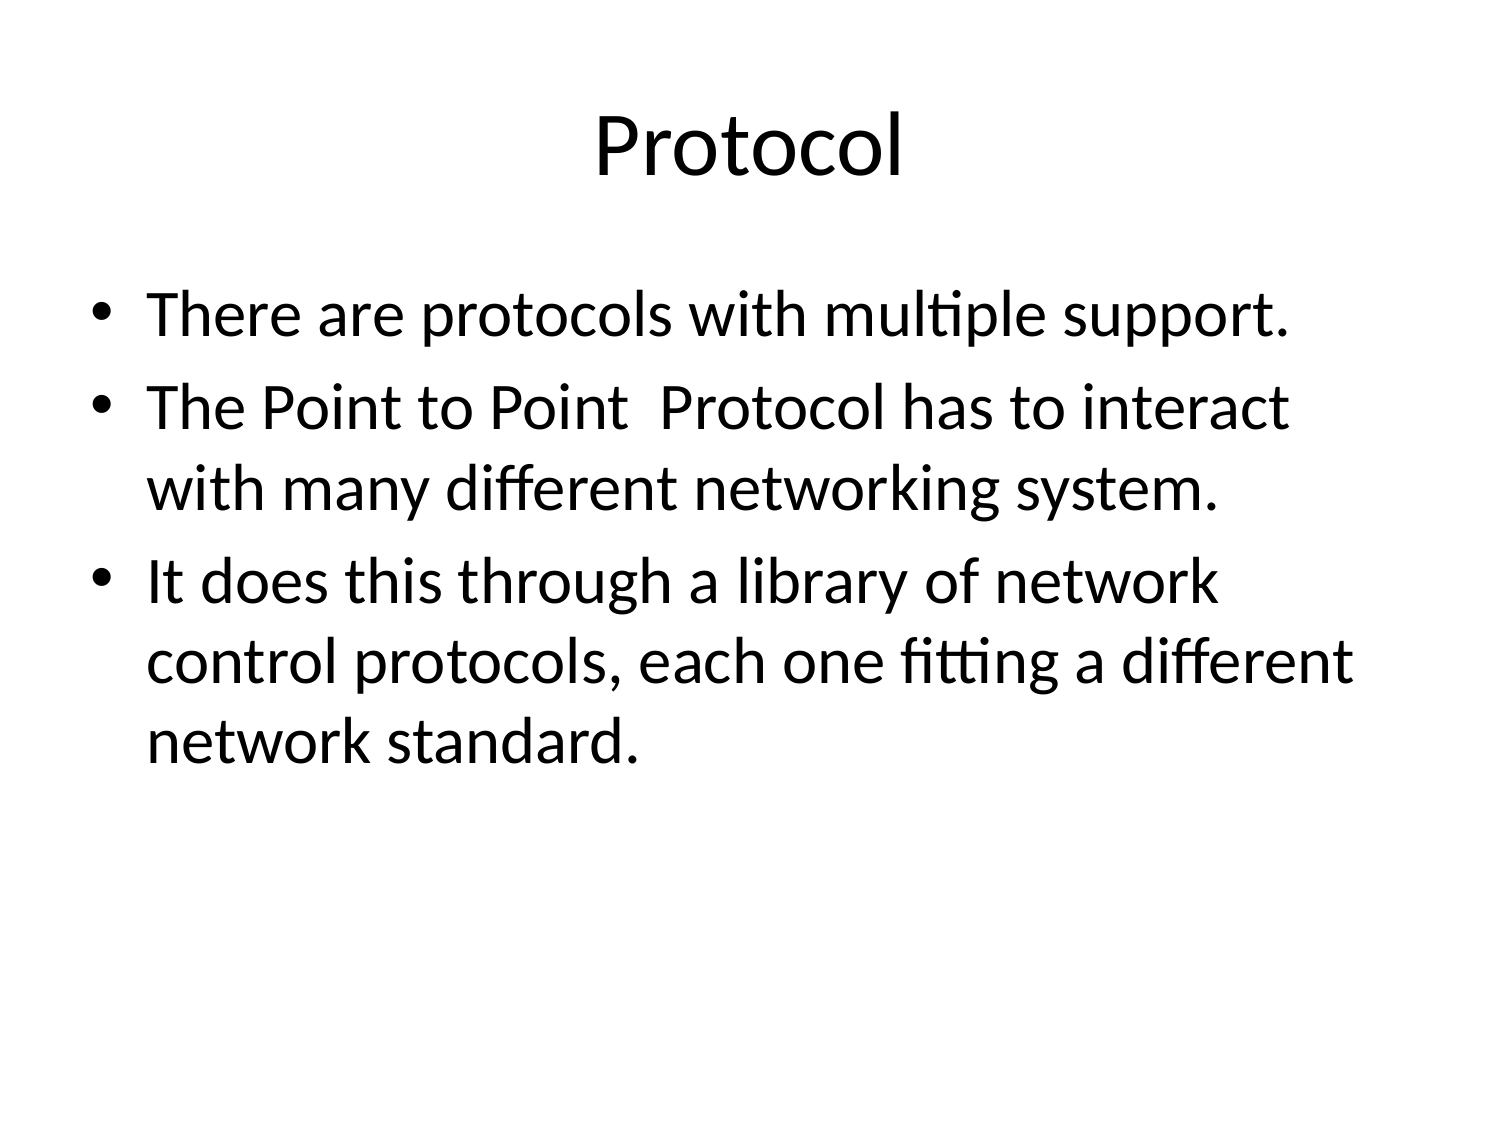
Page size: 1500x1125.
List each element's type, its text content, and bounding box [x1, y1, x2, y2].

title Protocol [75, 45, 1425, 233]
list There are protocols with multiple support. The Point to Point Protocol has to interact with many different networking system. It does this through a library of network control protocols, each one fitting a different network standard. [75, 262, 1425, 1005]
